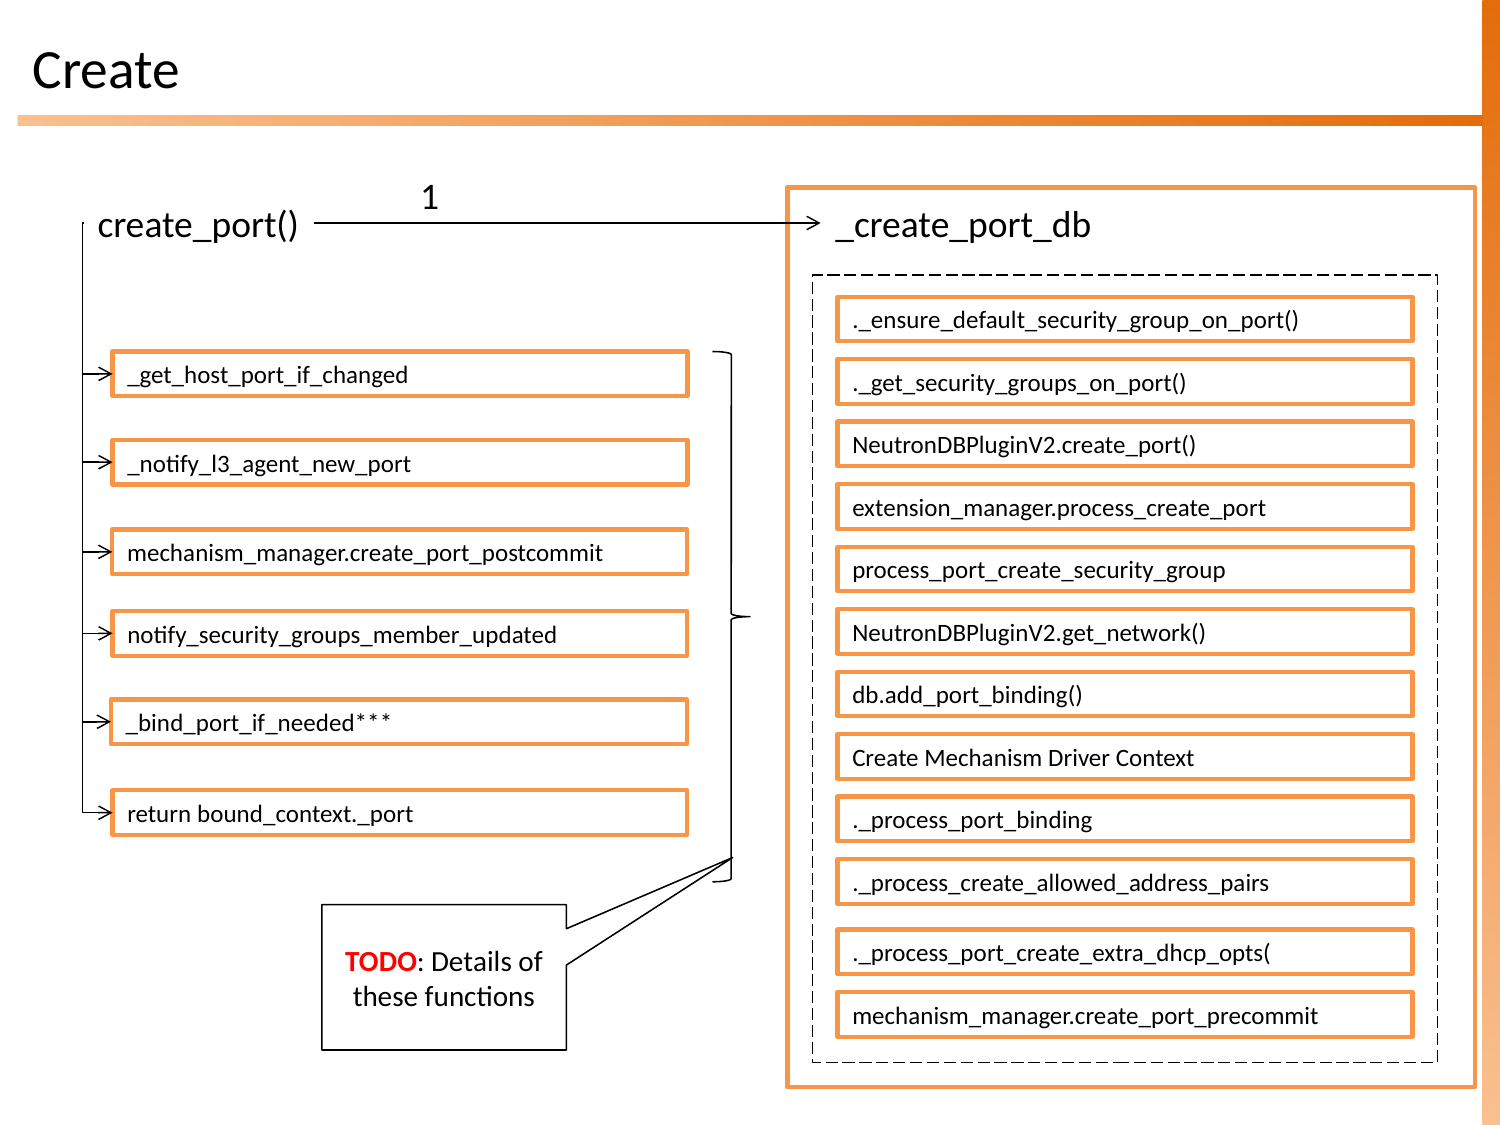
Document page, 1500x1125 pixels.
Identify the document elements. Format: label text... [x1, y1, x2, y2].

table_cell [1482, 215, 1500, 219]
text_box return bound_context._port [110, 788, 689, 837]
title Create [17, 19, 1483, 114]
text_box [810, 273, 1439, 1065]
text_box _bind_port_if_needed*** [116, 697, 689, 746]
text_box create_port() [82, 193, 315, 253]
text_box _notify_l3_agent_new_port [118, 438, 690, 487]
text_box [712, 862, 732, 883]
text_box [74, 223, 113, 814]
text_box _create_port_db [820, 193, 1107, 253]
text_box [712, 350, 751, 863]
text_box TODO: Details of these functions [319, 855, 735, 1053]
text_box mechanism_manager.create_port_postcommit [117, 527, 689, 576]
text_box _get_host_port_if_changed [118, 349, 690, 398]
text_box mechanism_manager.create_port_precommit [835, 990, 1415, 1039]
text_box 1 [405, 164, 454, 221]
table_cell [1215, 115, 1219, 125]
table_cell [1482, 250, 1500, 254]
text_box [785, 185, 1477, 1089]
text_box notify_security_groups_member_updated [117, 609, 689, 658]
